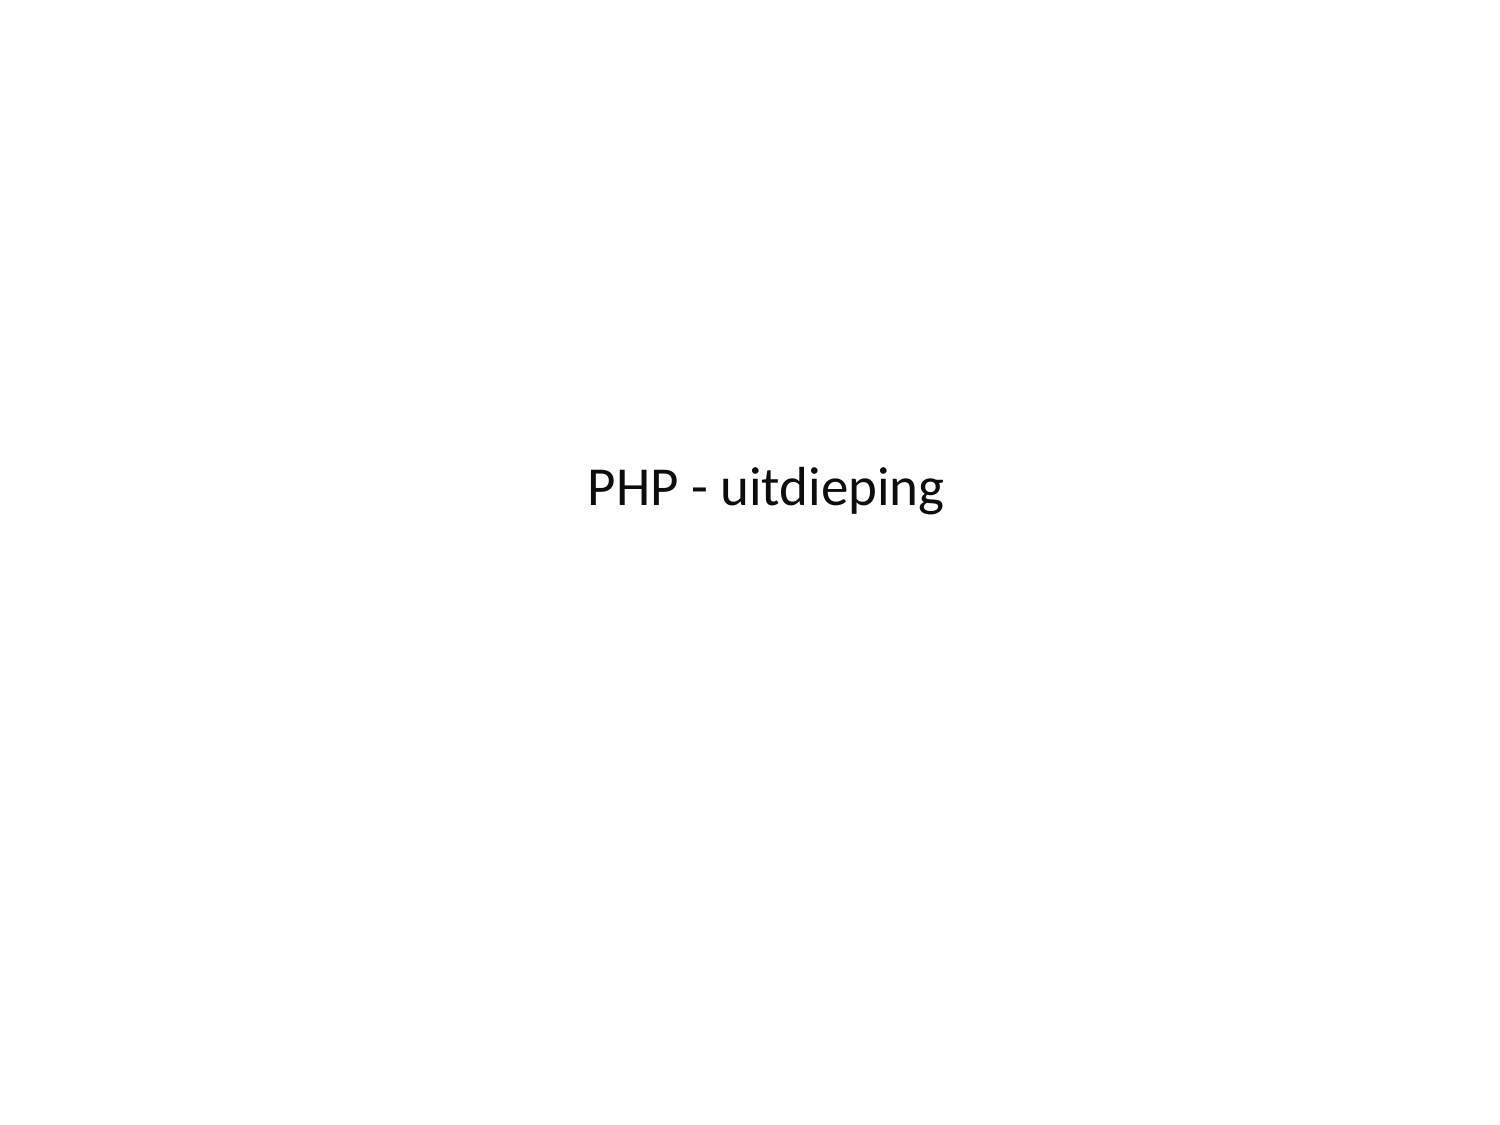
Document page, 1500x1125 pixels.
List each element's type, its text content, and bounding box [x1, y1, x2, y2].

title PHP - uitdieping [112, 349, 1388, 591]
